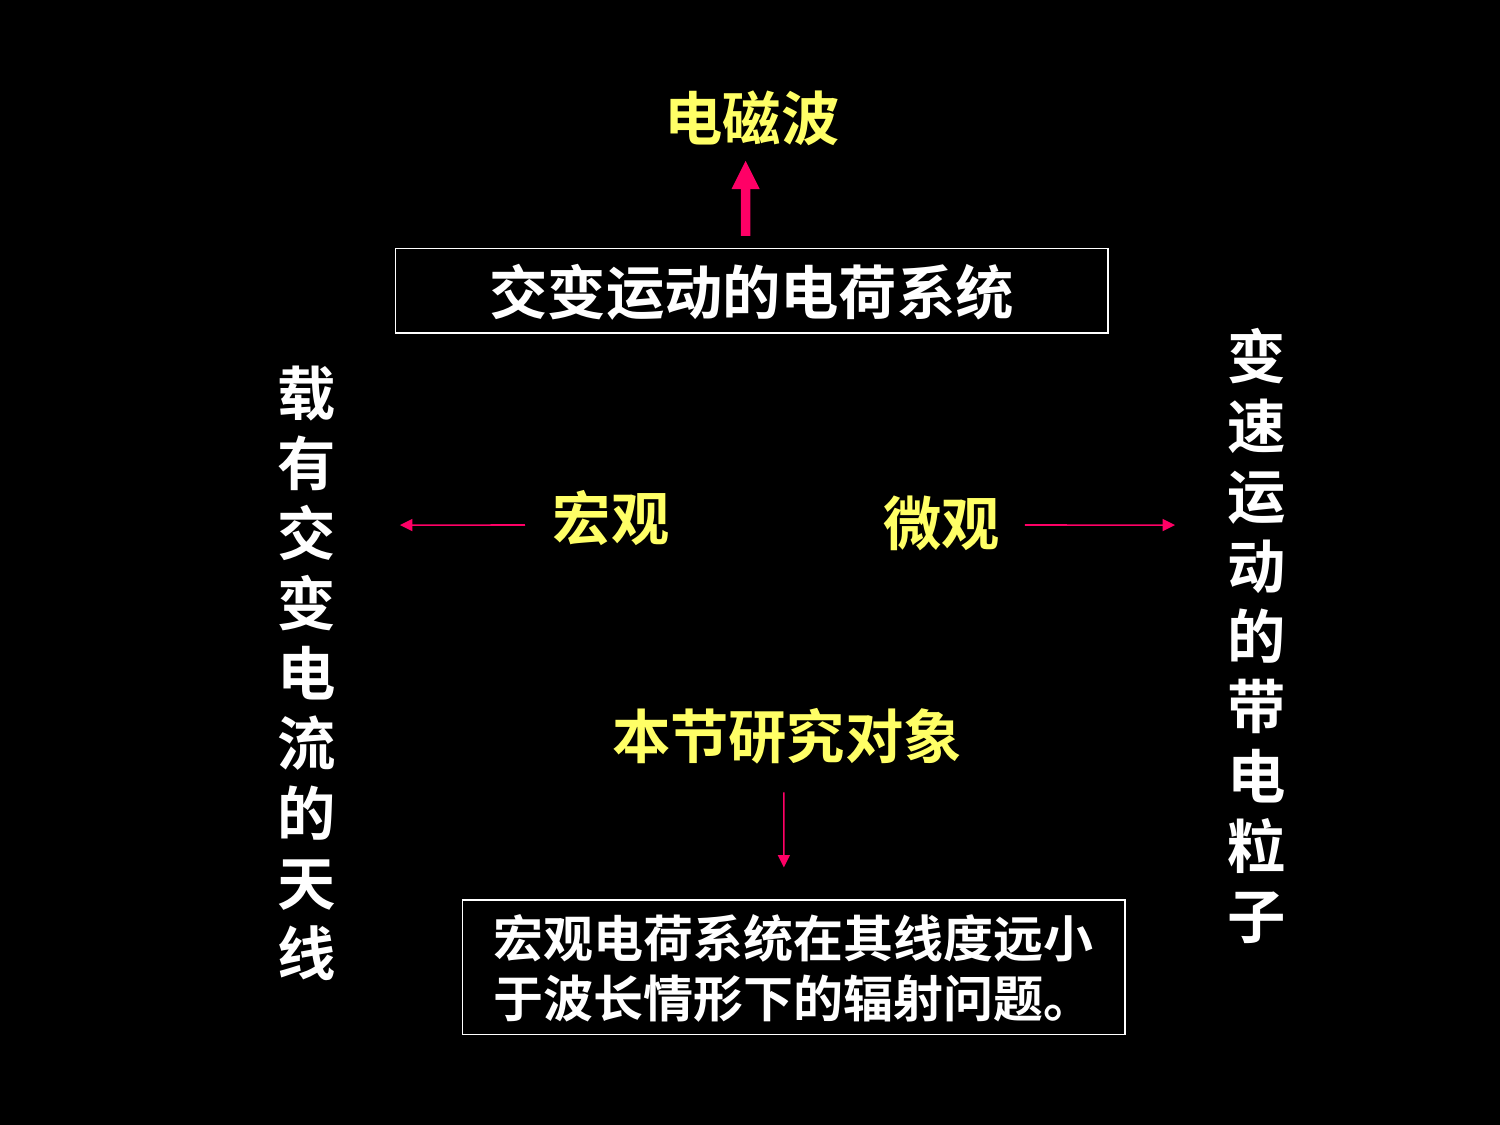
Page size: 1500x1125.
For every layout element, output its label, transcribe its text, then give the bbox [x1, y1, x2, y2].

text_box 宏观电荷系统在其线度远小于波长情形下的辐射问题。 [462, 899, 1125, 1035]
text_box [867, 479, 1176, 566]
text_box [395, 160, 1109, 336]
text_box 变速运动的带电粒子 [1200, 312, 1313, 958]
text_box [596, 692, 979, 868]
text_box 电磁波 [649, 75, 1176, 160]
text_box 载有交变电流的天线 [262, 350, 350, 995]
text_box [399, 474, 686, 561]
